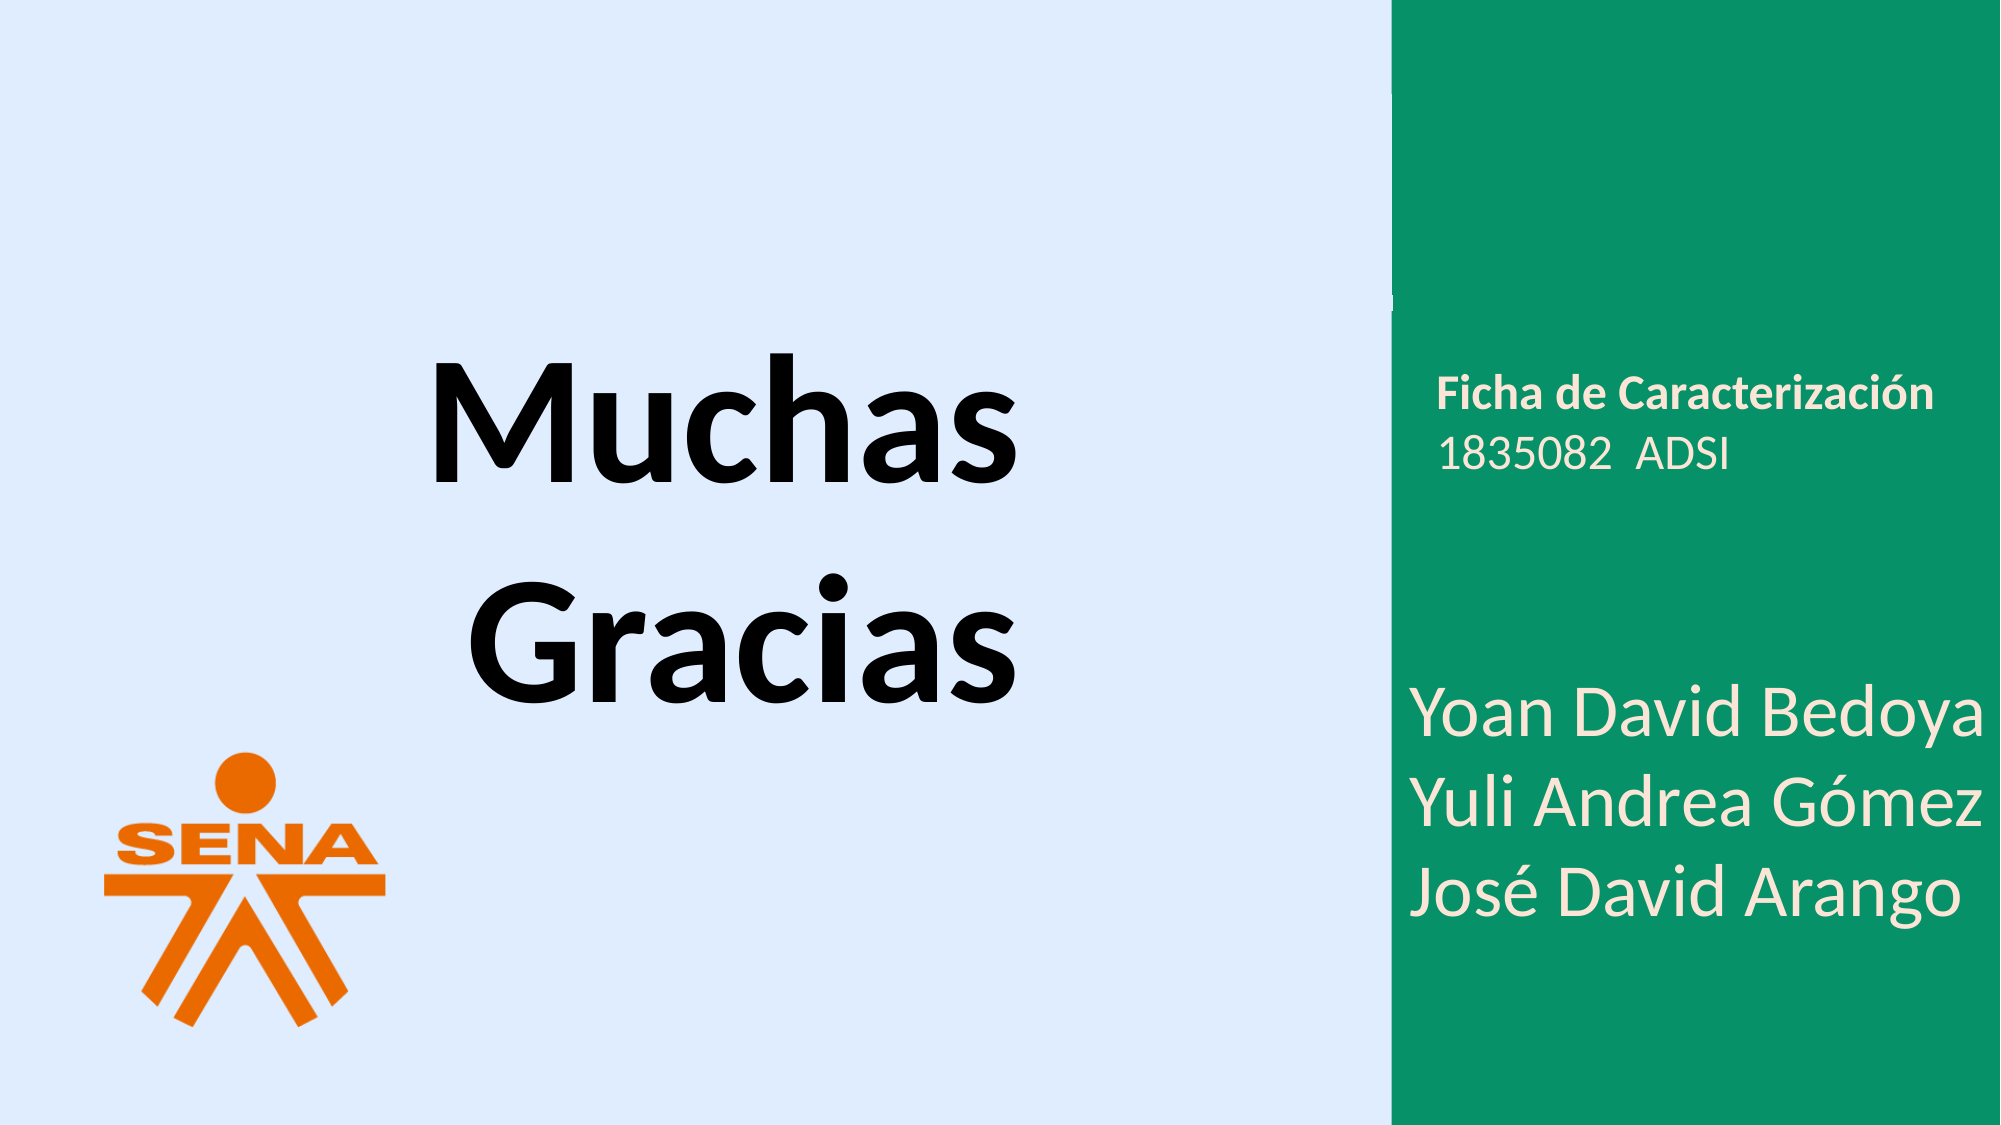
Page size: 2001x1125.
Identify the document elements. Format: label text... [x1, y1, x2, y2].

text_box Muchas Gracias [409, 291, 1078, 746]
text_box Yoan David Bedoya Yuli Andrea Gómez José David Arango [1394, 654, 2000, 940]
text_box Ficha de Caracterización 1835082 ADSI [1421, 352, 1951, 533]
picture [0, 0, 2000, 1125]
